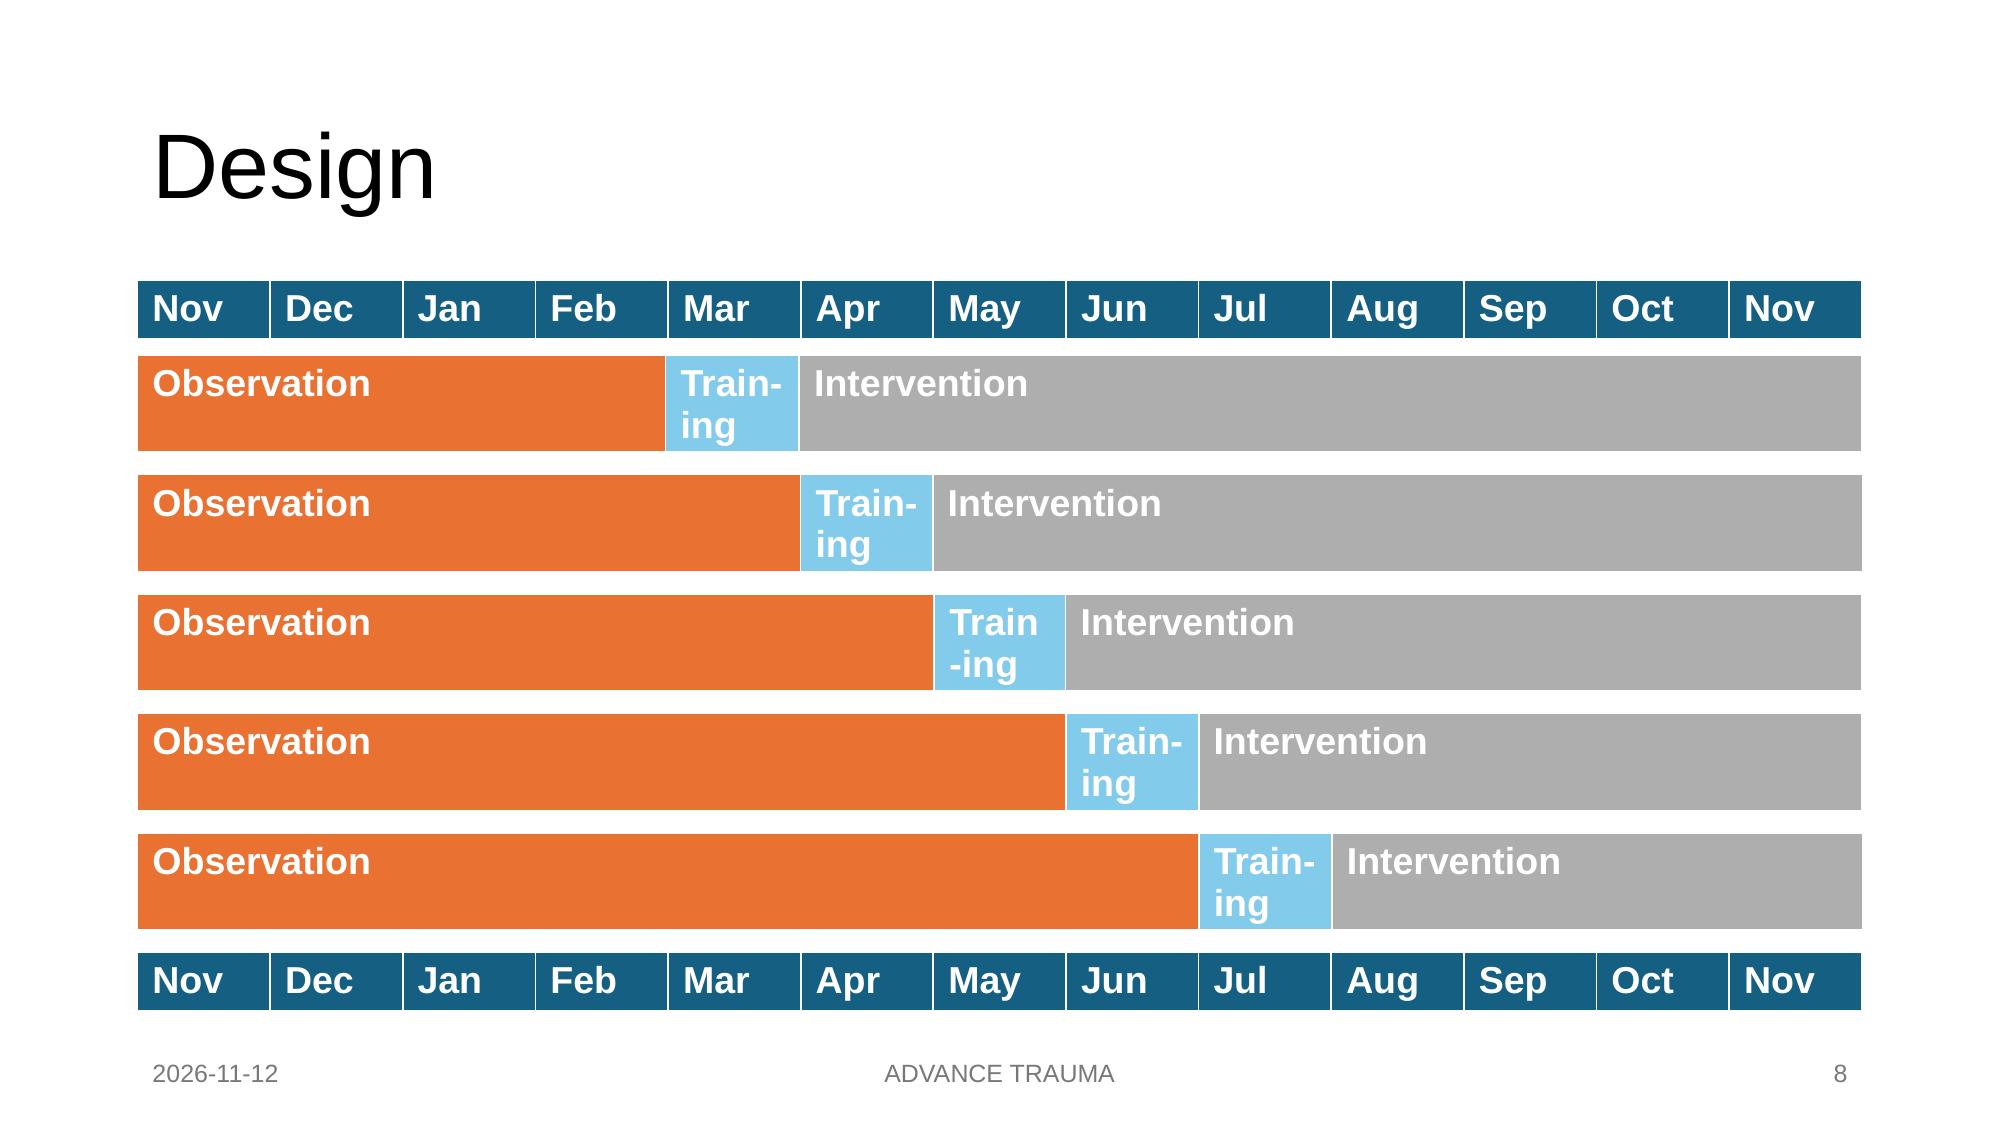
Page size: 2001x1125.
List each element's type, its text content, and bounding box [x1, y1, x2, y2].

table_header Jul [1199, 281, 1330, 338]
slide_number 8 [1412, 1042, 1863, 1103]
table_header Oct [1597, 281, 1728, 338]
table_header Intervention [1200, 714, 1861, 810]
footer ADVANCE TRAUMA [662, 1042, 1338, 1103]
table_header Feb [536, 953, 667, 1010]
table_header May [934, 281, 1065, 338]
table_header Aug [1332, 953, 1463, 1010]
table_header Nov [138, 281, 269, 338]
table_header Sep [1465, 953, 1596, 1010]
table_header Dec [271, 281, 402, 338]
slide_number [137, 1042, 588, 1103]
table_header Jun [1067, 281, 1198, 338]
table_header Aug [1332, 281, 1463, 338]
table_header Observation [138, 475, 800, 571]
table_header Oct [1597, 953, 1728, 1010]
table_header Observation [138, 714, 1065, 810]
table_header Train-ing [1067, 714, 1198, 810]
table_header Jul [1199, 953, 1330, 1010]
table_header Intervention [1333, 834, 1862, 929]
table_header Mar [669, 281, 800, 338]
table_header Apr [802, 953, 932, 1010]
table_header Jan [404, 281, 535, 338]
table_header Observation [138, 356, 665, 451]
table_header Train-ing [666, 356, 798, 451]
table_header Dec [271, 953, 402, 1010]
table_header Nov [138, 953, 269, 1010]
table_header Train-ing [935, 595, 1065, 690]
table_header Train-ing [1200, 834, 1331, 929]
table_header Intervention [800, 356, 1861, 451]
table_header Train-ing [801, 475, 932, 571]
table_header Feb [536, 281, 667, 338]
table_header May [934, 953, 1065, 1010]
table_header Intervention [1066, 595, 1861, 690]
table_header Mar [669, 953, 800, 1010]
table_header Apr [802, 281, 932, 338]
table_header Observation [138, 834, 1198, 929]
table_header Nov [1730, 281, 1861, 338]
table_header Jun [1067, 953, 1198, 1010]
table_header Sep [1465, 281, 1596, 338]
title Design [137, 59, 1863, 278]
table_header Intervention [934, 475, 1862, 571]
table_header Jan [404, 953, 535, 1010]
table_header Nov [1730, 953, 1861, 1010]
table_header Observation [138, 595, 933, 690]
